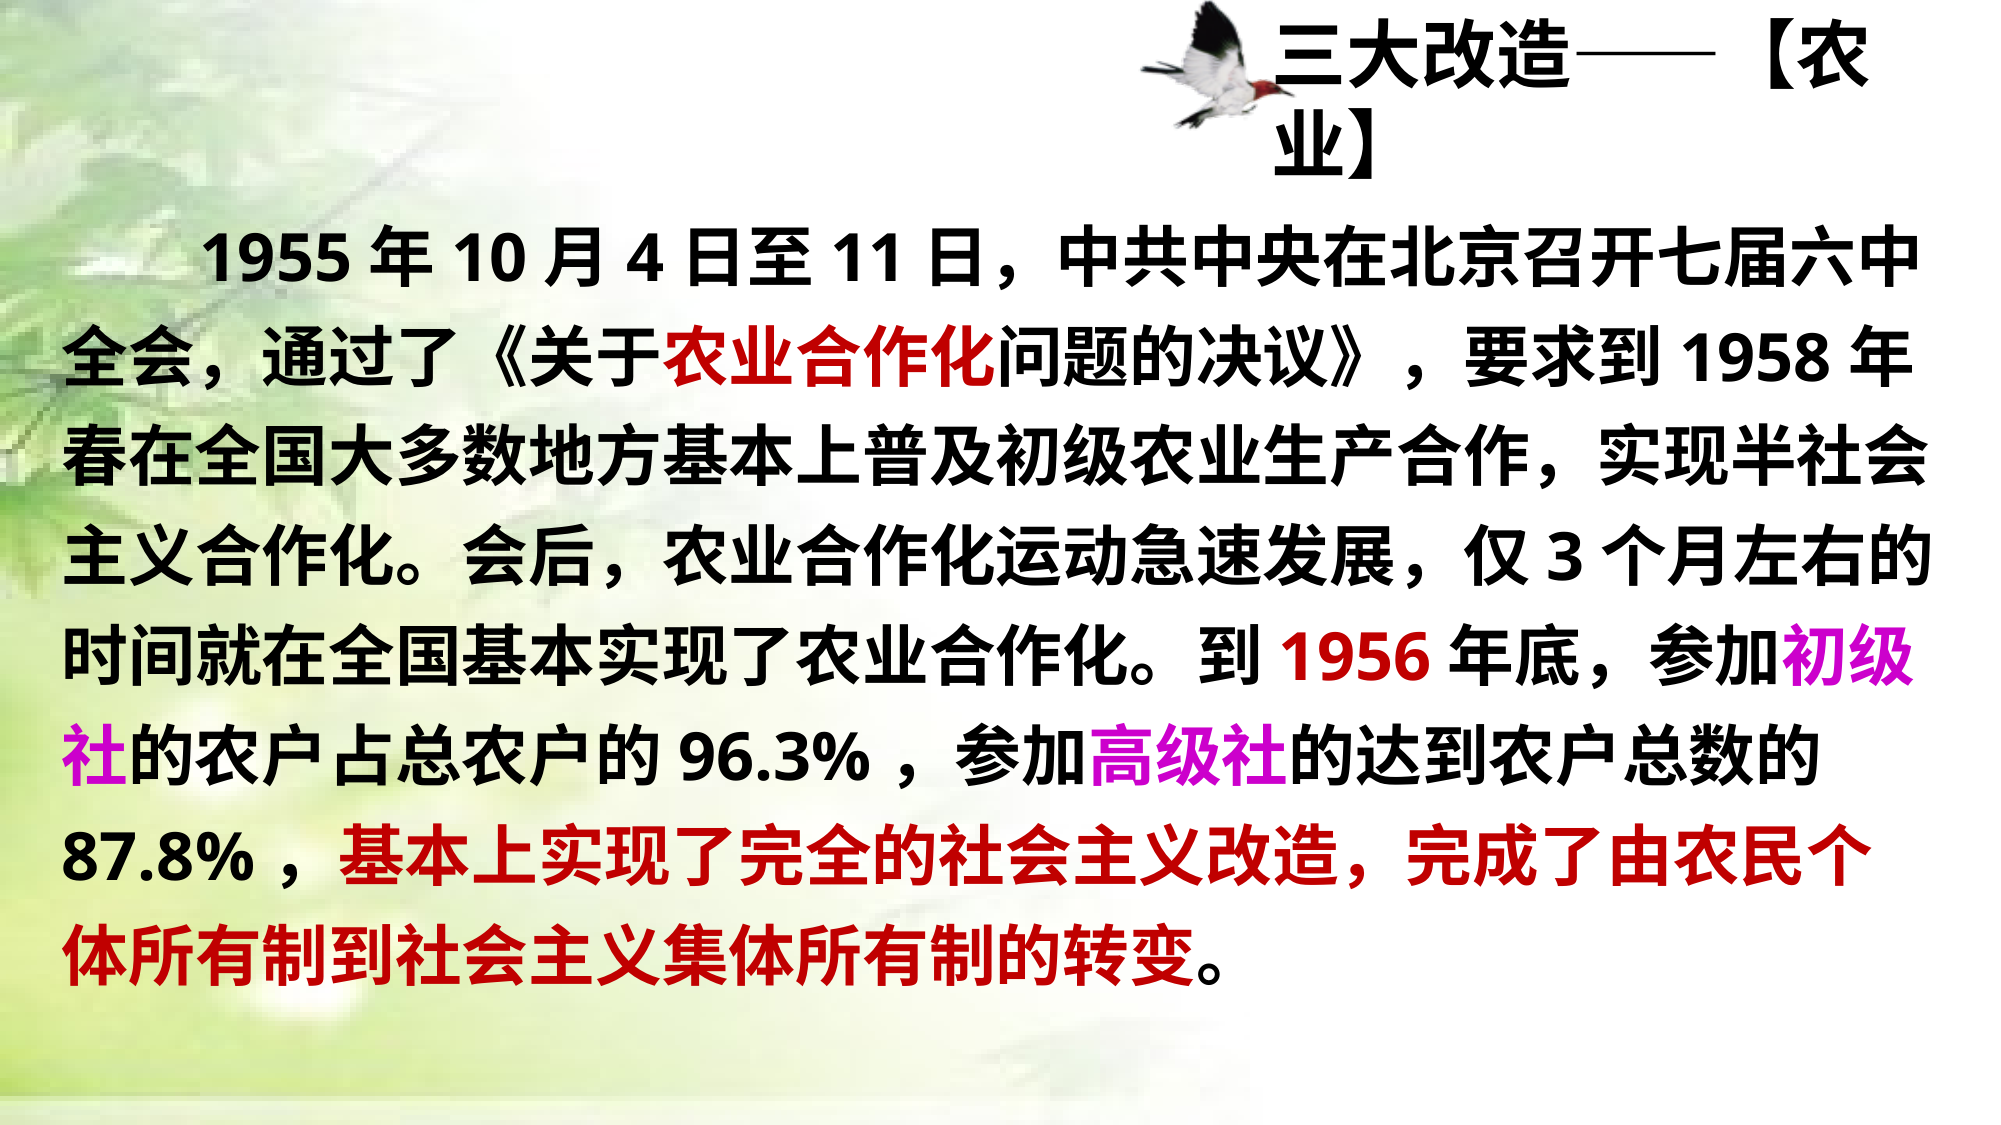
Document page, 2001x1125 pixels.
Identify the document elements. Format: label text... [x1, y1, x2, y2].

text_box 1955年10月4日至11日，中共中央在北京召开七届六中全会，通过了《关于农业合作化问题的决议》，要求到1958年春在全国大多数地方基本上普及初级农业生产合作，实现半社会主义合作化。会后，农业合作化运动急速发展，仅3个月左右的时间就在全国基本实现了农业合作化。到1956年底，参加初级社的农户占总农户的96.3%，参加高级社的达到农户总数的87.8%，基本上实现了完全的社会主义改造，完成了由农民个体所有制到社会主义集体所有制的转变。 [46, 187, 1953, 1002]
picture [0, 0, 2001, 1125]
text_box 三大改造——【农业】 [1420, 0, 2000, 195]
